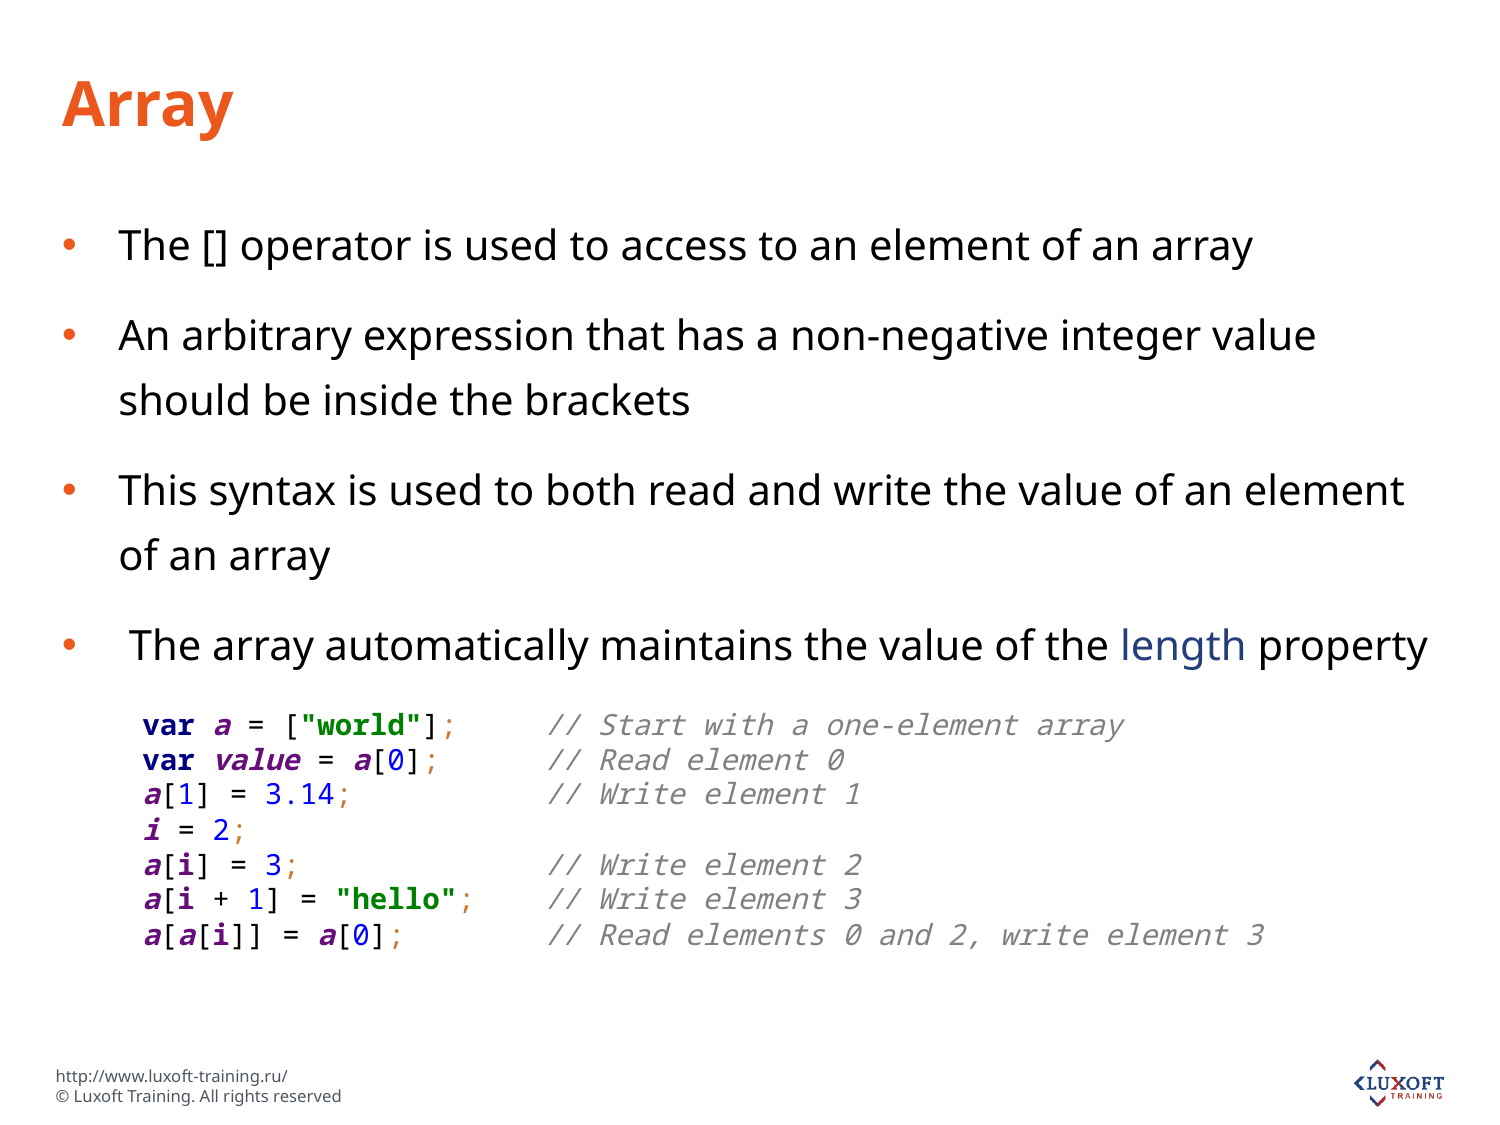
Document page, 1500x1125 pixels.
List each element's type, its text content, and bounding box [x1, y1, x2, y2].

picture [1339, 1059, 1458, 1107]
title Array [47, 59, 1457, 143]
list The [] operator is used to access to an element of an array An arbitrary expression that has a non-negative integer value should be inside the brackets This syntax is used to both read and write the value of an element of an array The array automatically maintains the value of the length property [47, 196, 1457, 1018]
text_box var a = ["world"]; // Start with a one-element array var value = a[0]; // Read element 0 a[1] = 3.14; // Write element 1 i = 2; a[i] = 3; // Write element 2 a[i + 1] = "hello"; // Write element 3 a[a[i]] = a[0]; // Read elements 0 and 2, write element 3 [127, 698, 1278, 959]
